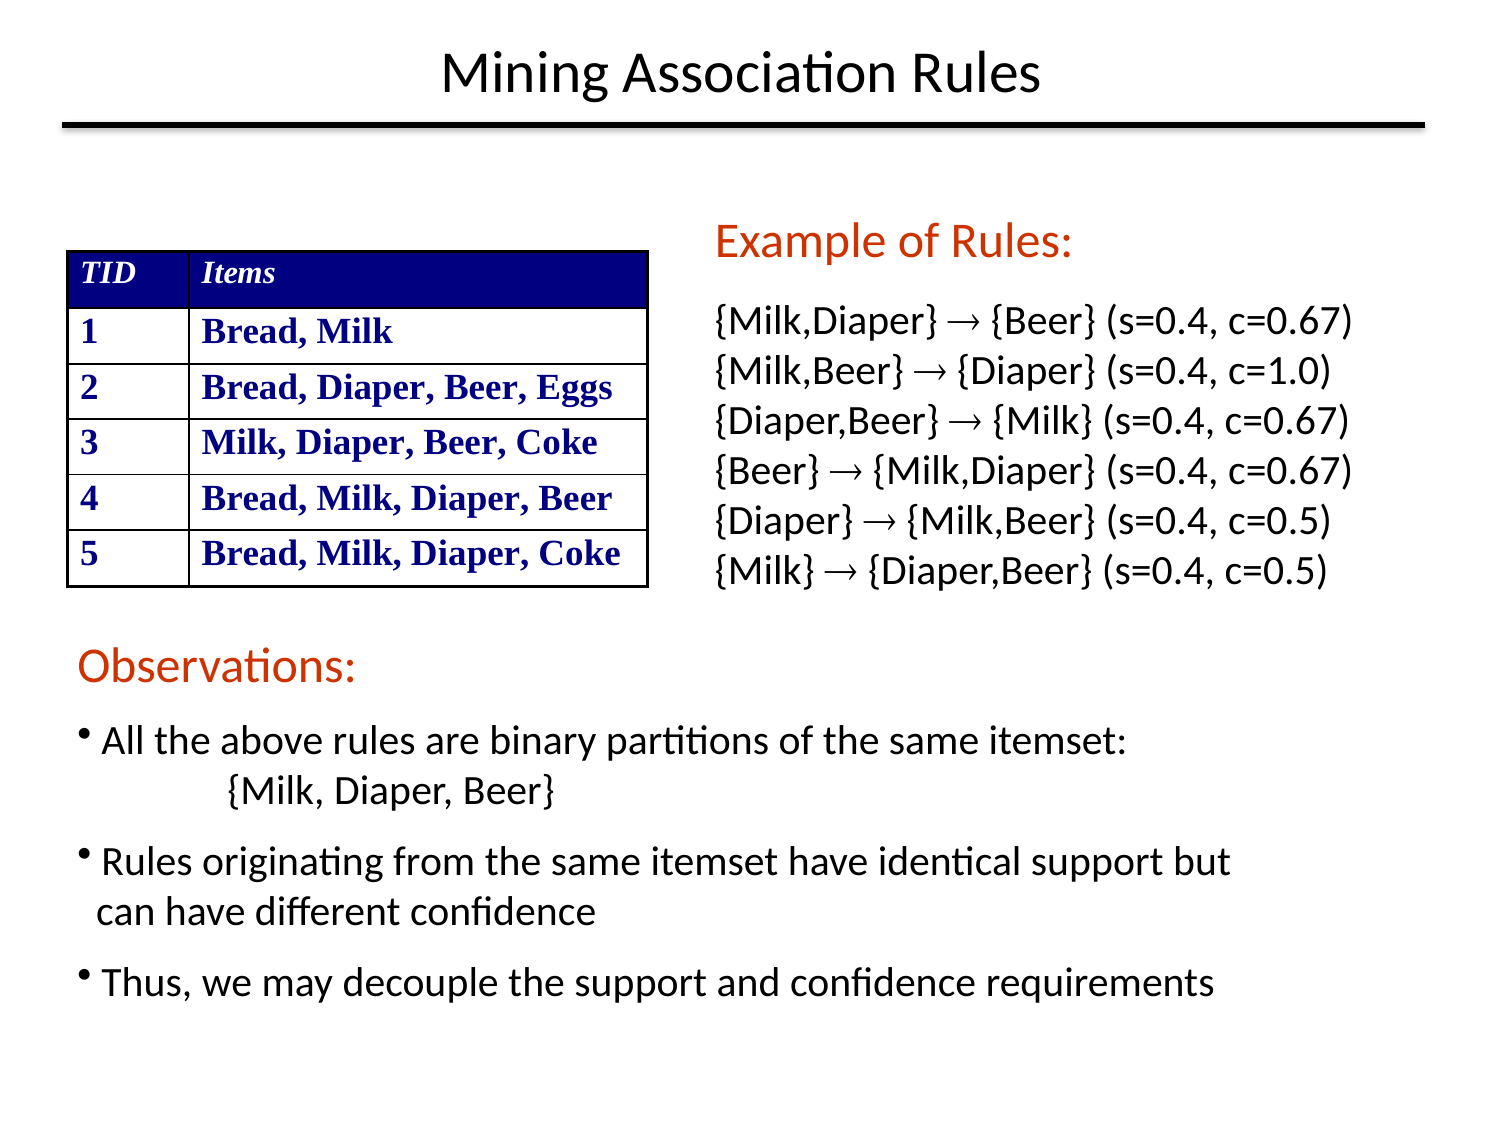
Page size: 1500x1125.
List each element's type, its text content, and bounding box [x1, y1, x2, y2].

text_box [50, 37, 1409, 125]
text_box Observations: All the above rules are binary partitions of the same itemset: {Milk, Diaper, Beer} Rules originating from the same itemset have identical support but can have different confidence Thus, we may decouple the support and confidence requirements [62, 624, 1363, 1013]
text_box Mining Association Rules [62, 24, 1421, 113]
text_box Example of Rules: {Milk,Diaper}  {Beer} (s=0.4, c=0.67) {Milk,Beer}  {Diaper} (s=0.4, c=1.0) {Diaper,Beer}  {Milk} (s=0.4, c=0.67) {Beer}  {Milk,Diaper} (s=0.4, c=0.67) {Diaper}  {Milk,Beer} (s=0.4, c=0.5) {Milk}  {Diaper,Beer} (s=0.4, c=0.5) [699, 200, 1475, 600]
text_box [49, 249, 663, 618]
